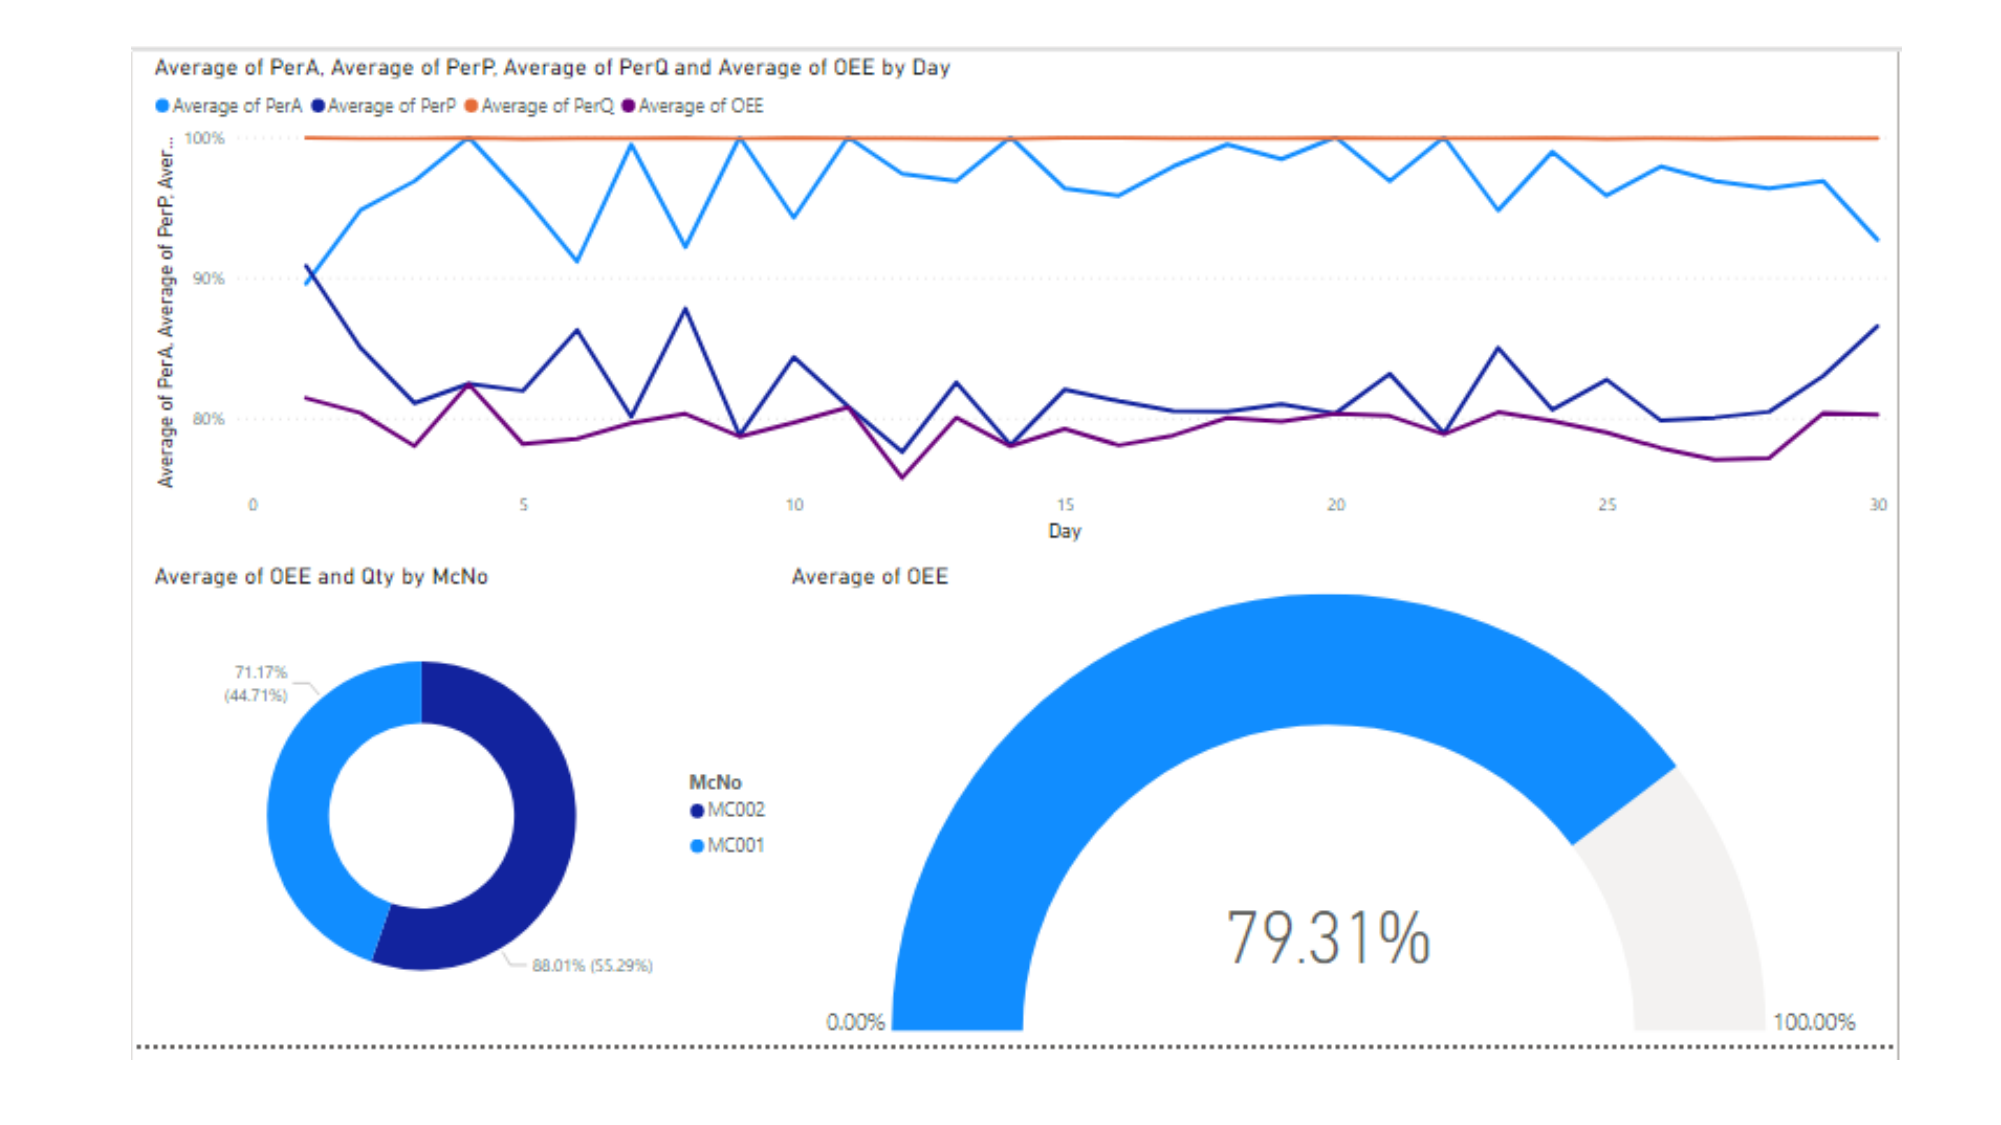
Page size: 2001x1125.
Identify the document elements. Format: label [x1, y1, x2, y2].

picture [131, 45, 1902, 1060]
